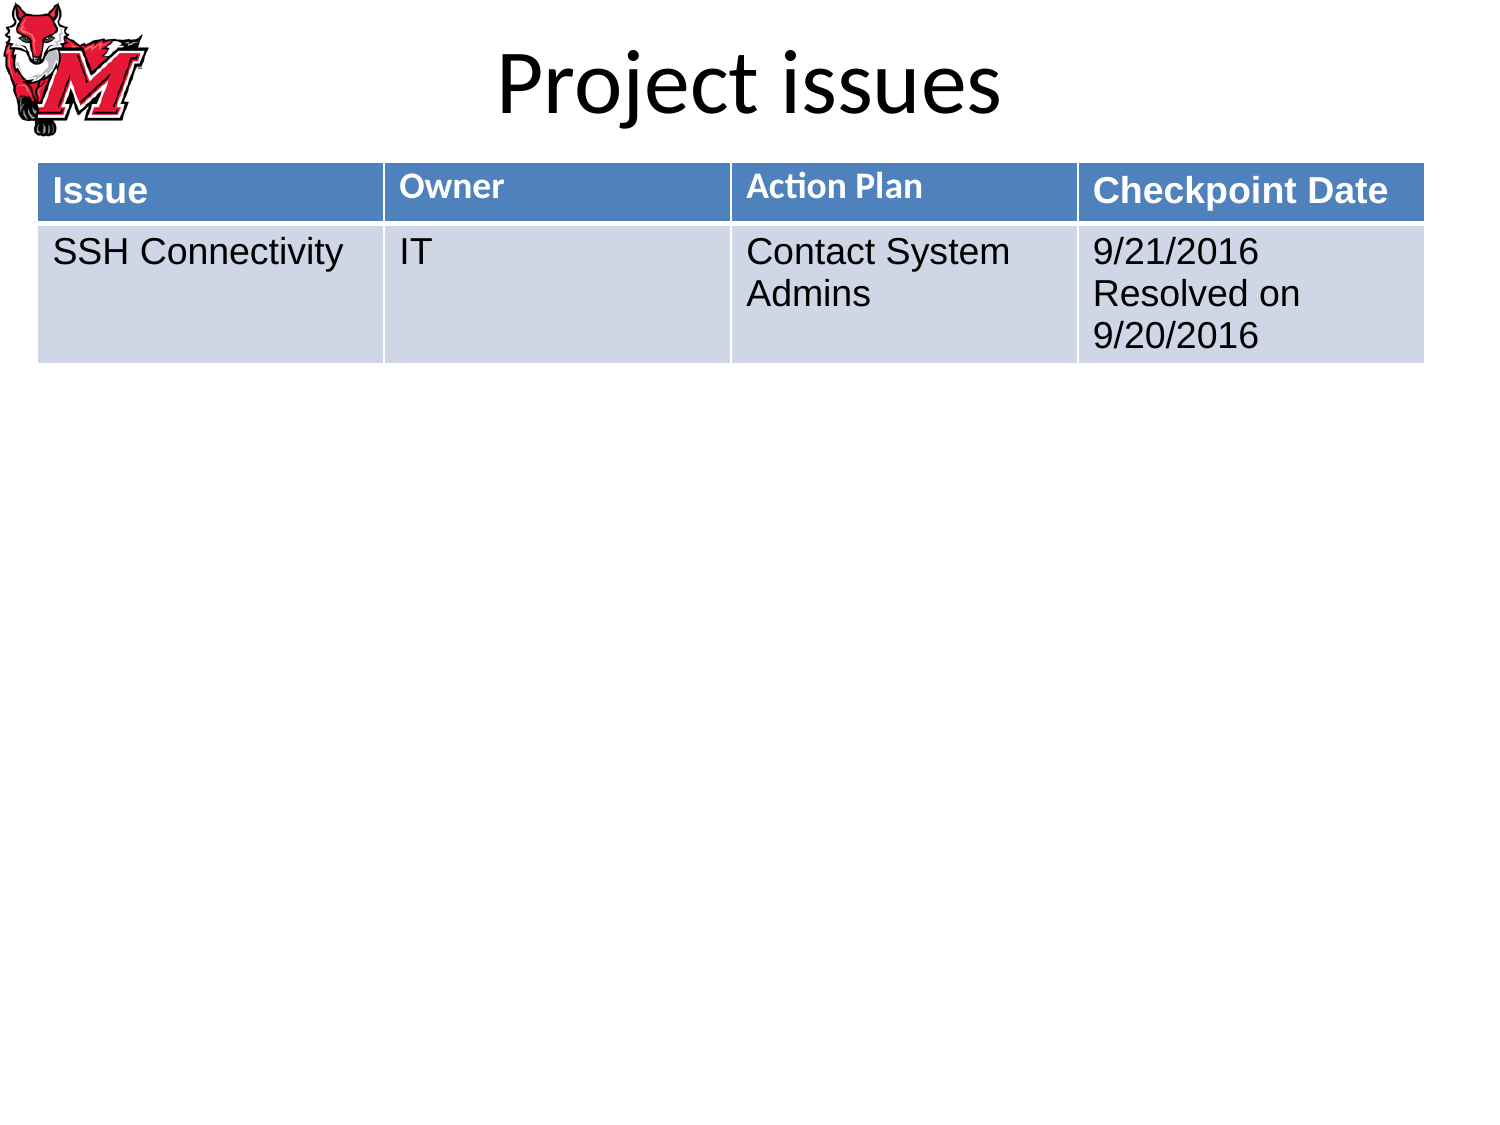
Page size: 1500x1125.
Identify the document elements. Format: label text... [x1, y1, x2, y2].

title Project issues [75, 12, 1425, 142]
table_header Issue [38, 163, 383, 221]
table_cell SSH Connectivity [38, 226, 383, 363]
table_cell Contact System Admins [732, 226, 1077, 363]
table_header Action Plan [732, 163, 1077, 221]
picture [0, 0, 150, 138]
table_cell 9/21/2016 Resolved on 9/20/2016 [1079, 226, 1424, 363]
table_header Checkpoint Date [1079, 163, 1424, 221]
table_header Owner [385, 163, 730, 221]
table_cell IT [385, 226, 730, 363]
